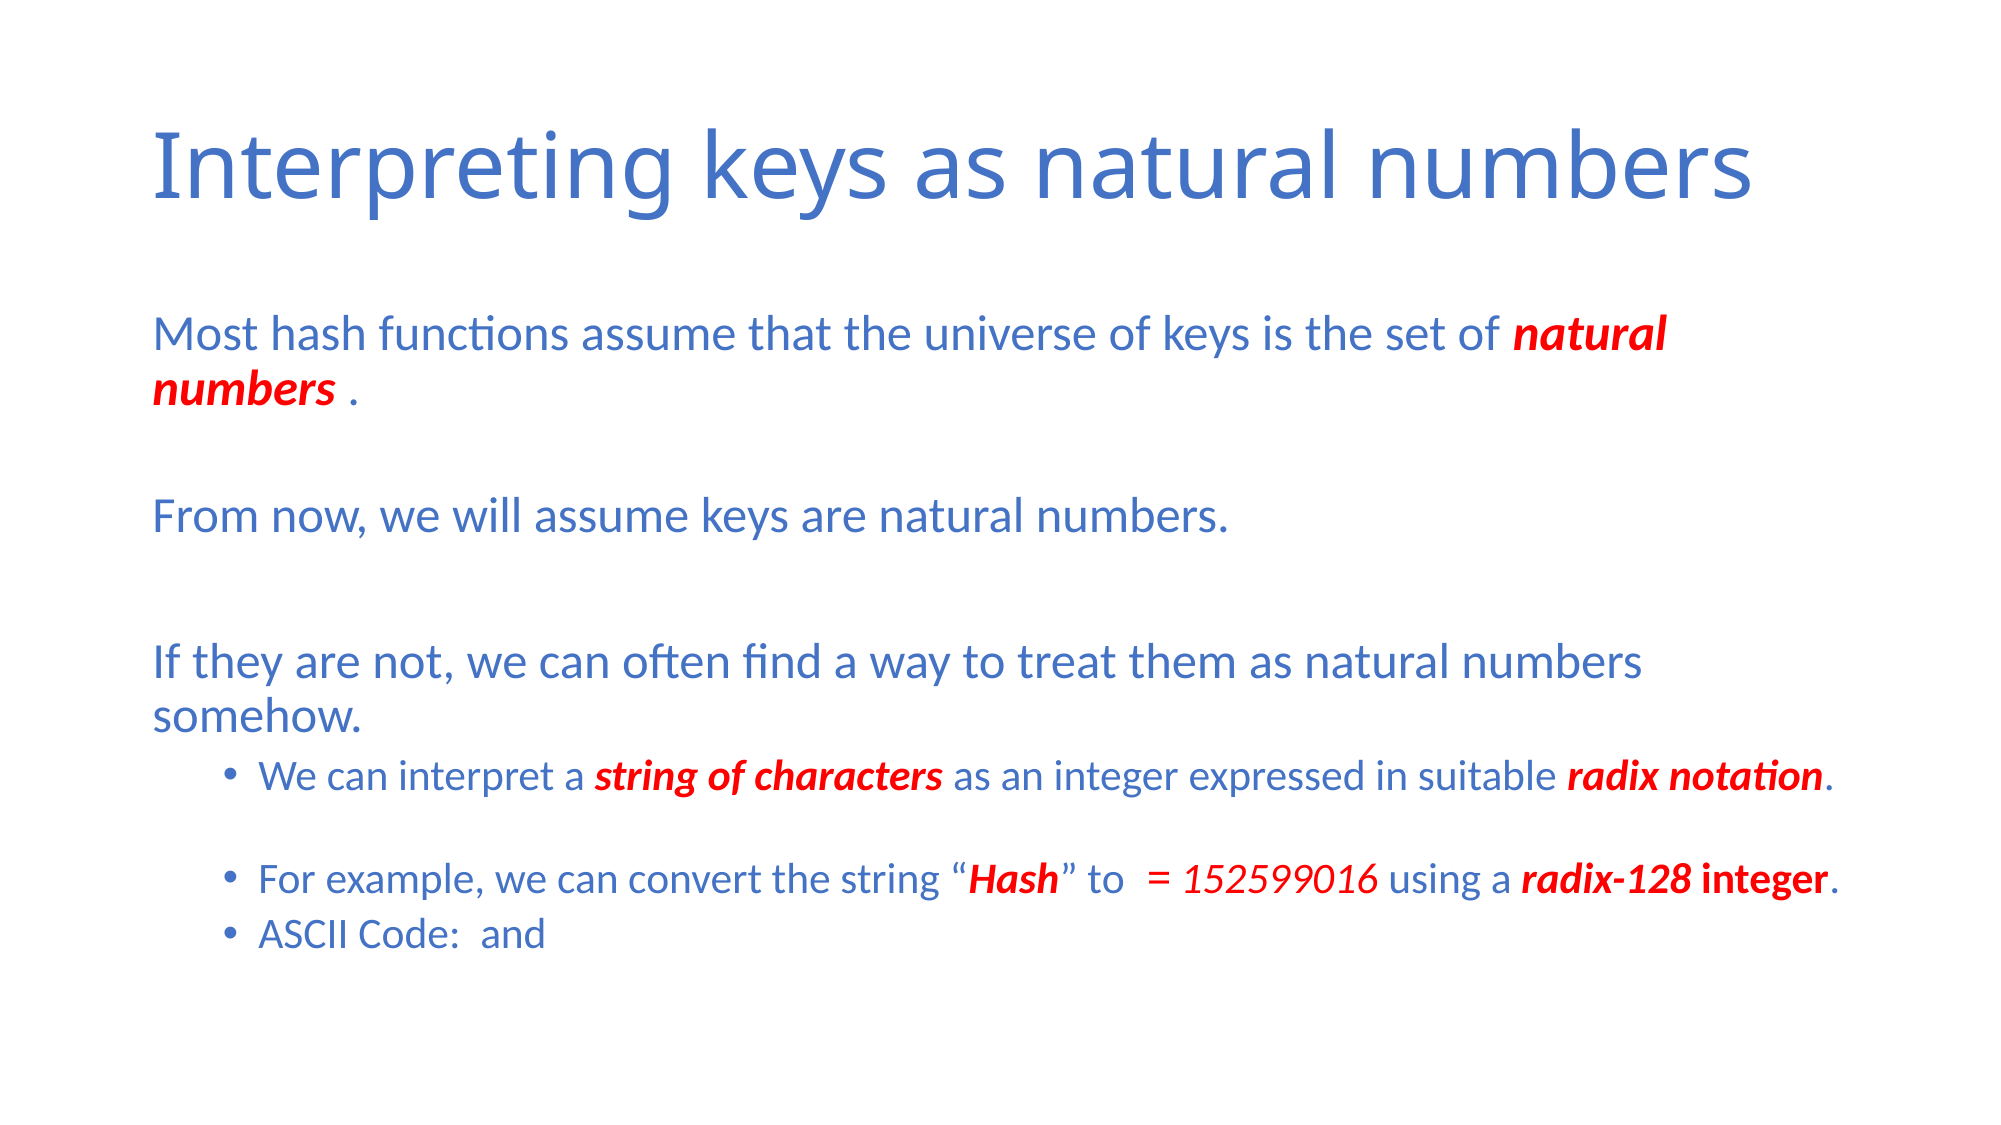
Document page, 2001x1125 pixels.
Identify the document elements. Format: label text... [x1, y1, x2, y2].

title Interpreting keys as natural numbers [137, 59, 1863, 278]
